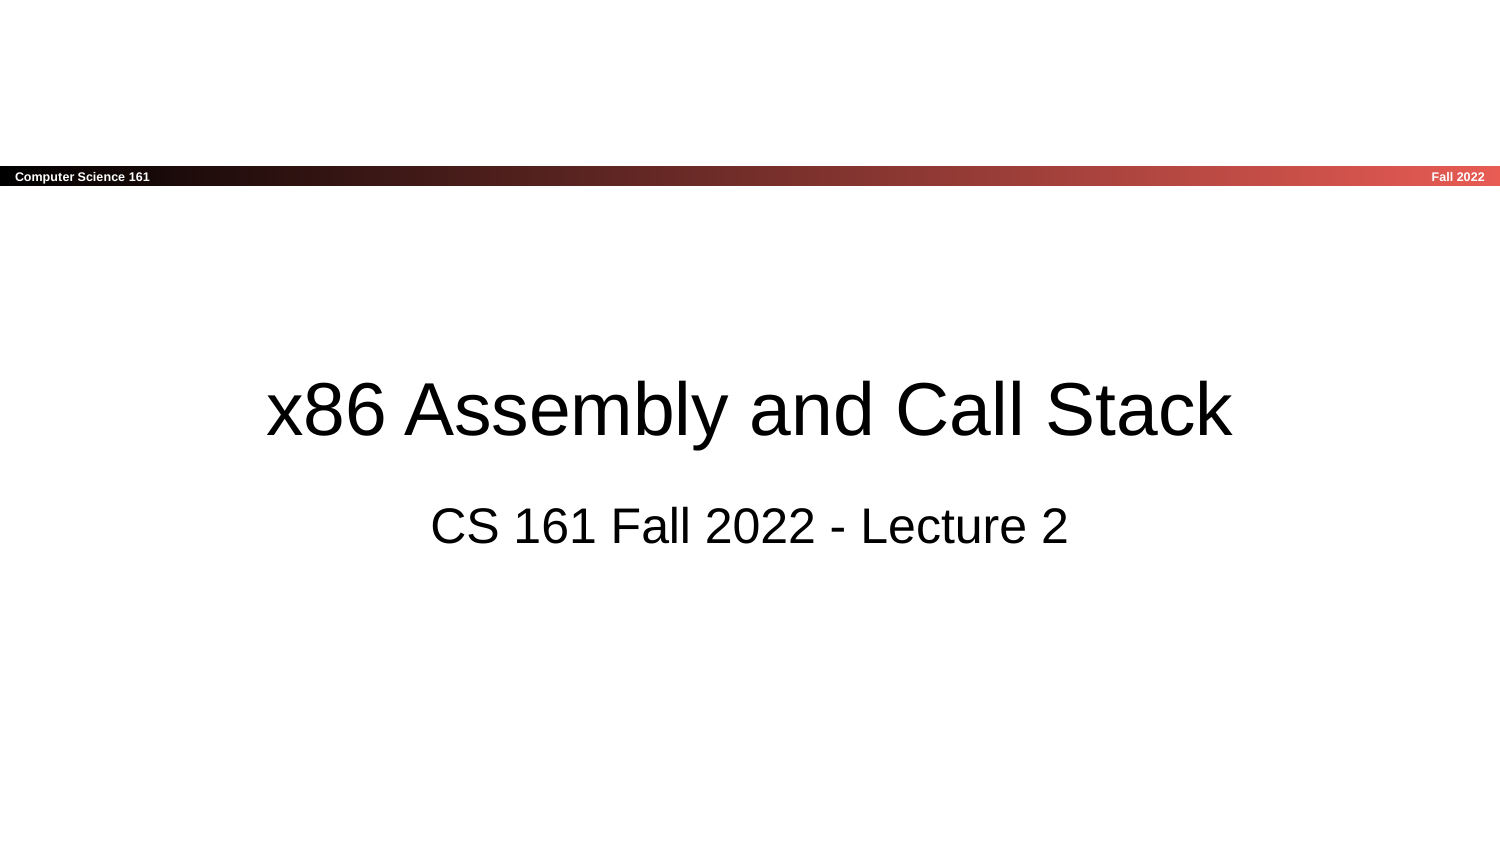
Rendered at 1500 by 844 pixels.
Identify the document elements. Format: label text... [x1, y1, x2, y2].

title x86 Assembly and Call Stack [51, 234, 1449, 466]
subtitle CS 161 Fall 2022 - Lecture 2 [51, 478, 1449, 609]
